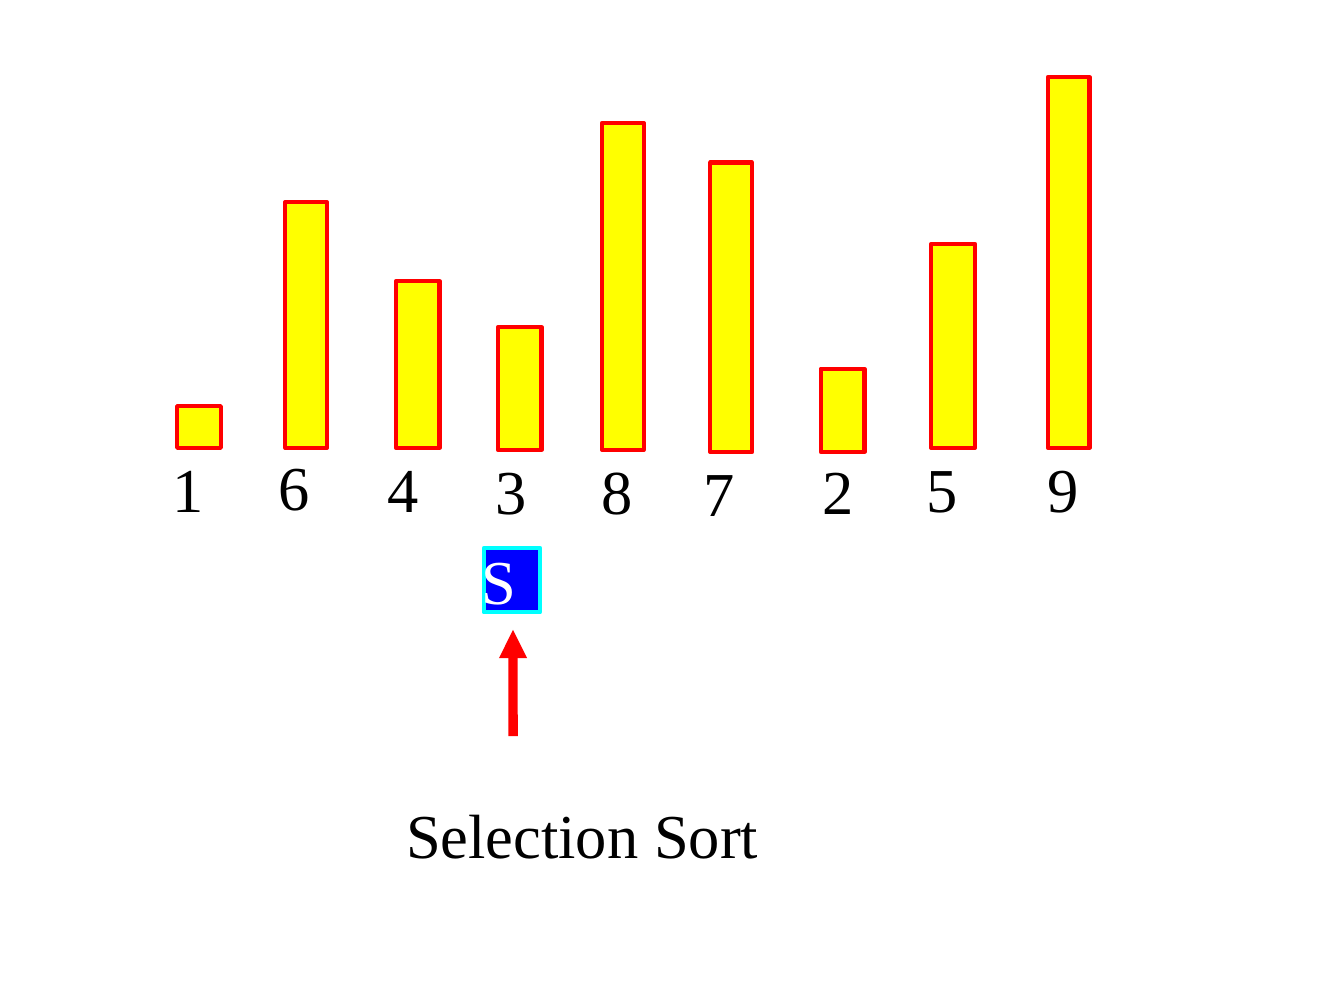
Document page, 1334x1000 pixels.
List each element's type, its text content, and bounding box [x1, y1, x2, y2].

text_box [274, 201, 328, 526]
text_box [699, 162, 753, 532]
text_box [506, 629, 520, 737]
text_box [818, 368, 865, 530]
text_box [597, 122, 644, 530]
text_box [922, 243, 976, 528]
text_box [491, 326, 542, 530]
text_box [477, 538, 541, 619]
text_box Selection Sort [403, 792, 762, 875]
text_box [383, 280, 440, 528]
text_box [1043, 76, 1090, 528]
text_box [168, 405, 221, 528]
